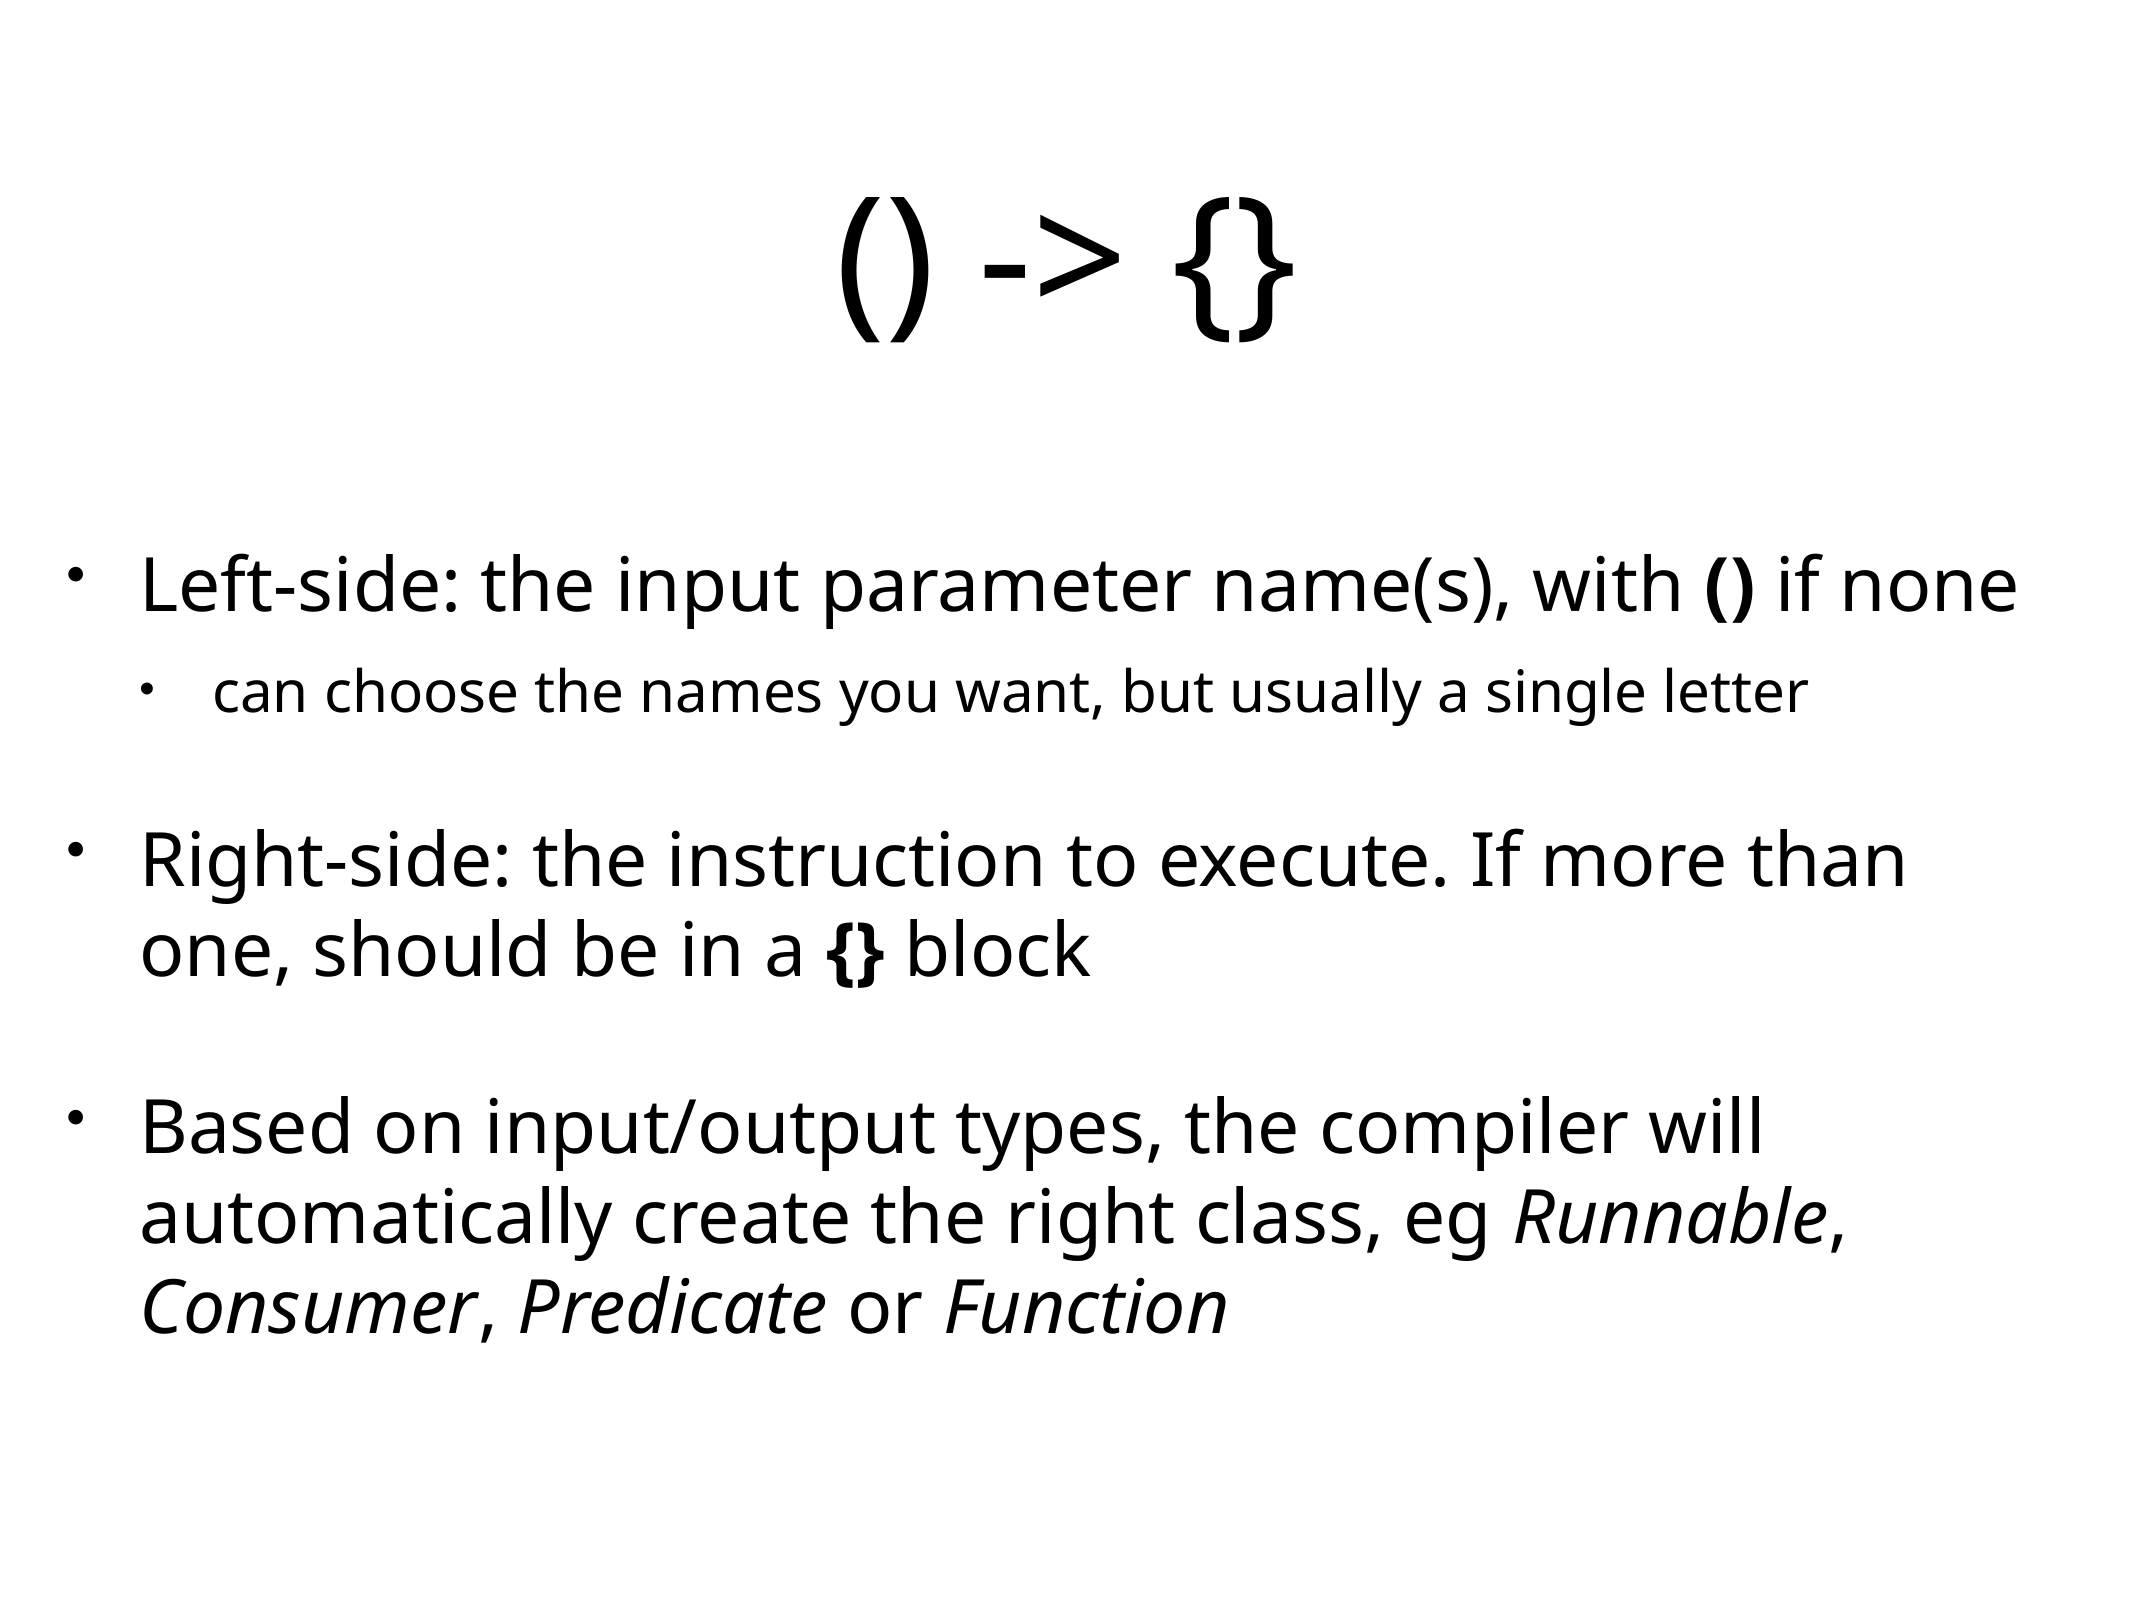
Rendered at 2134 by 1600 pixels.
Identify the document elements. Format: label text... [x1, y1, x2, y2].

title () -> {} [155, 72, 1978, 426]
list Left-side: the input parameter name(s), with () if none can choose the names you want, but usually a single letter Right-side: the instruction to execute. If more than one, should be in a {} block Based on input/output types, the compiler will automatically create the right class, eg Runnable, Consumer, Predicate or Function [57, 426, 2063, 1459]
